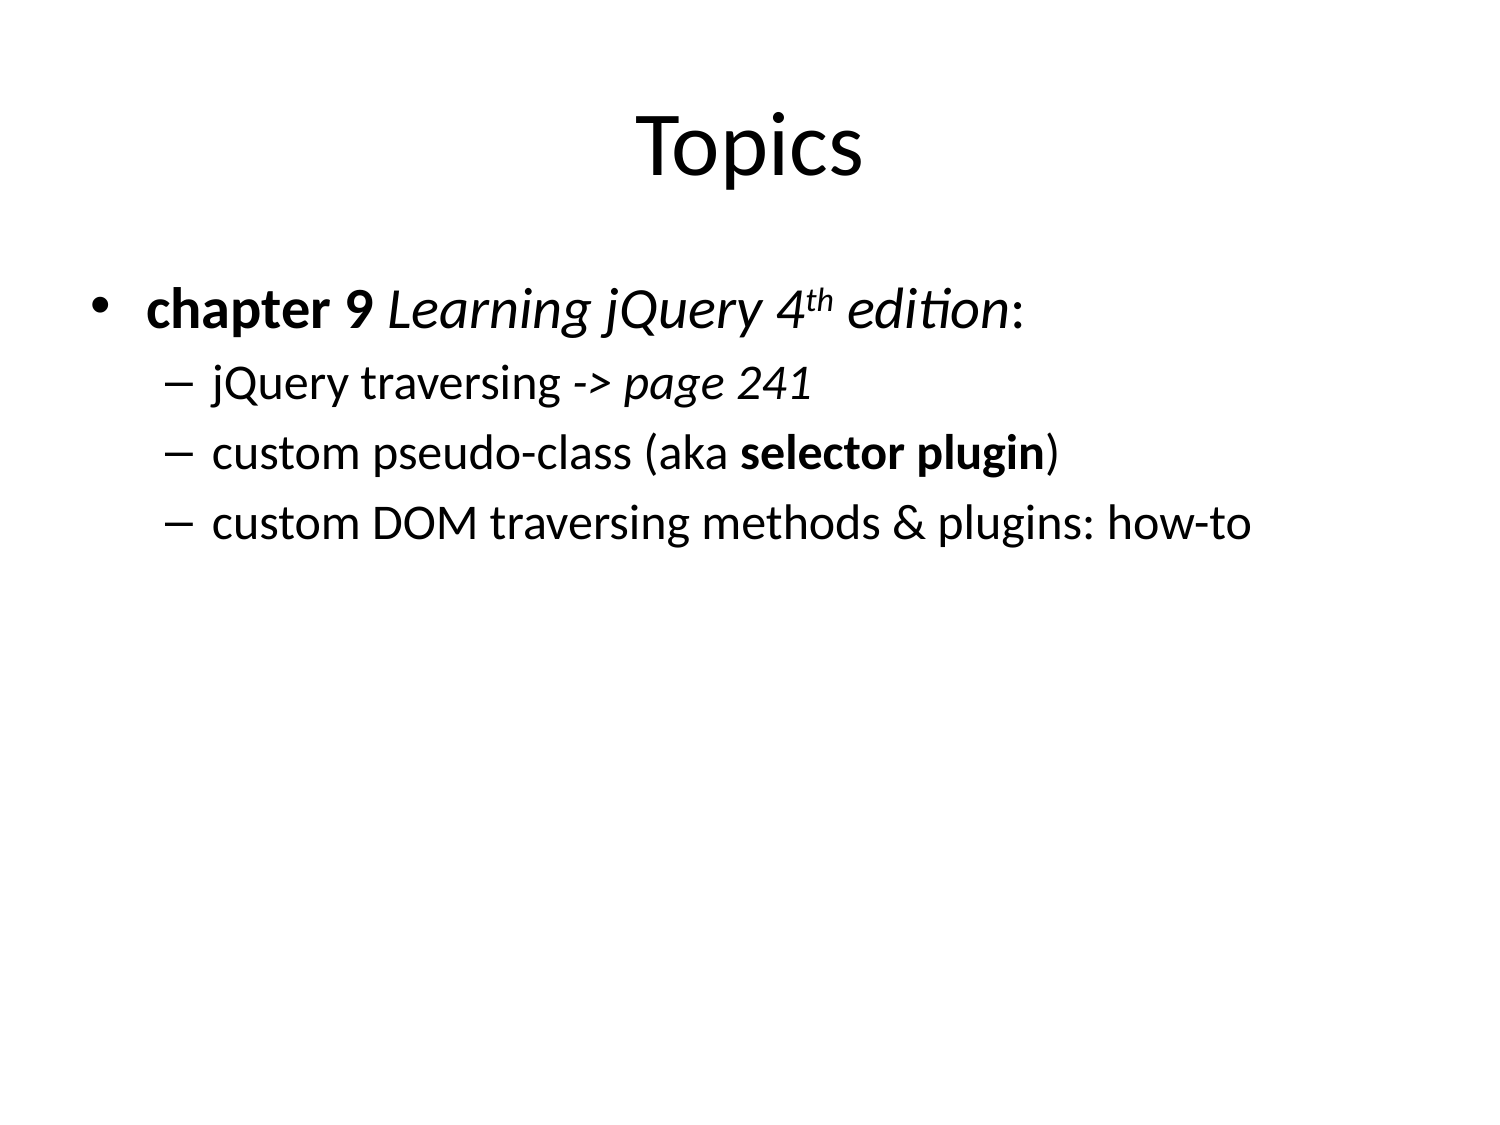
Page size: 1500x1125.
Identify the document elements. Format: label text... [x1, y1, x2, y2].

list chapter 9 Learning jQuery 4th edition: jQuery traversing -> page 241 custom pseudo-class (aka selector plugin) custom DOM traversing methods & plugins: how-to [75, 262, 1425, 1005]
title Topics [75, 45, 1425, 233]
